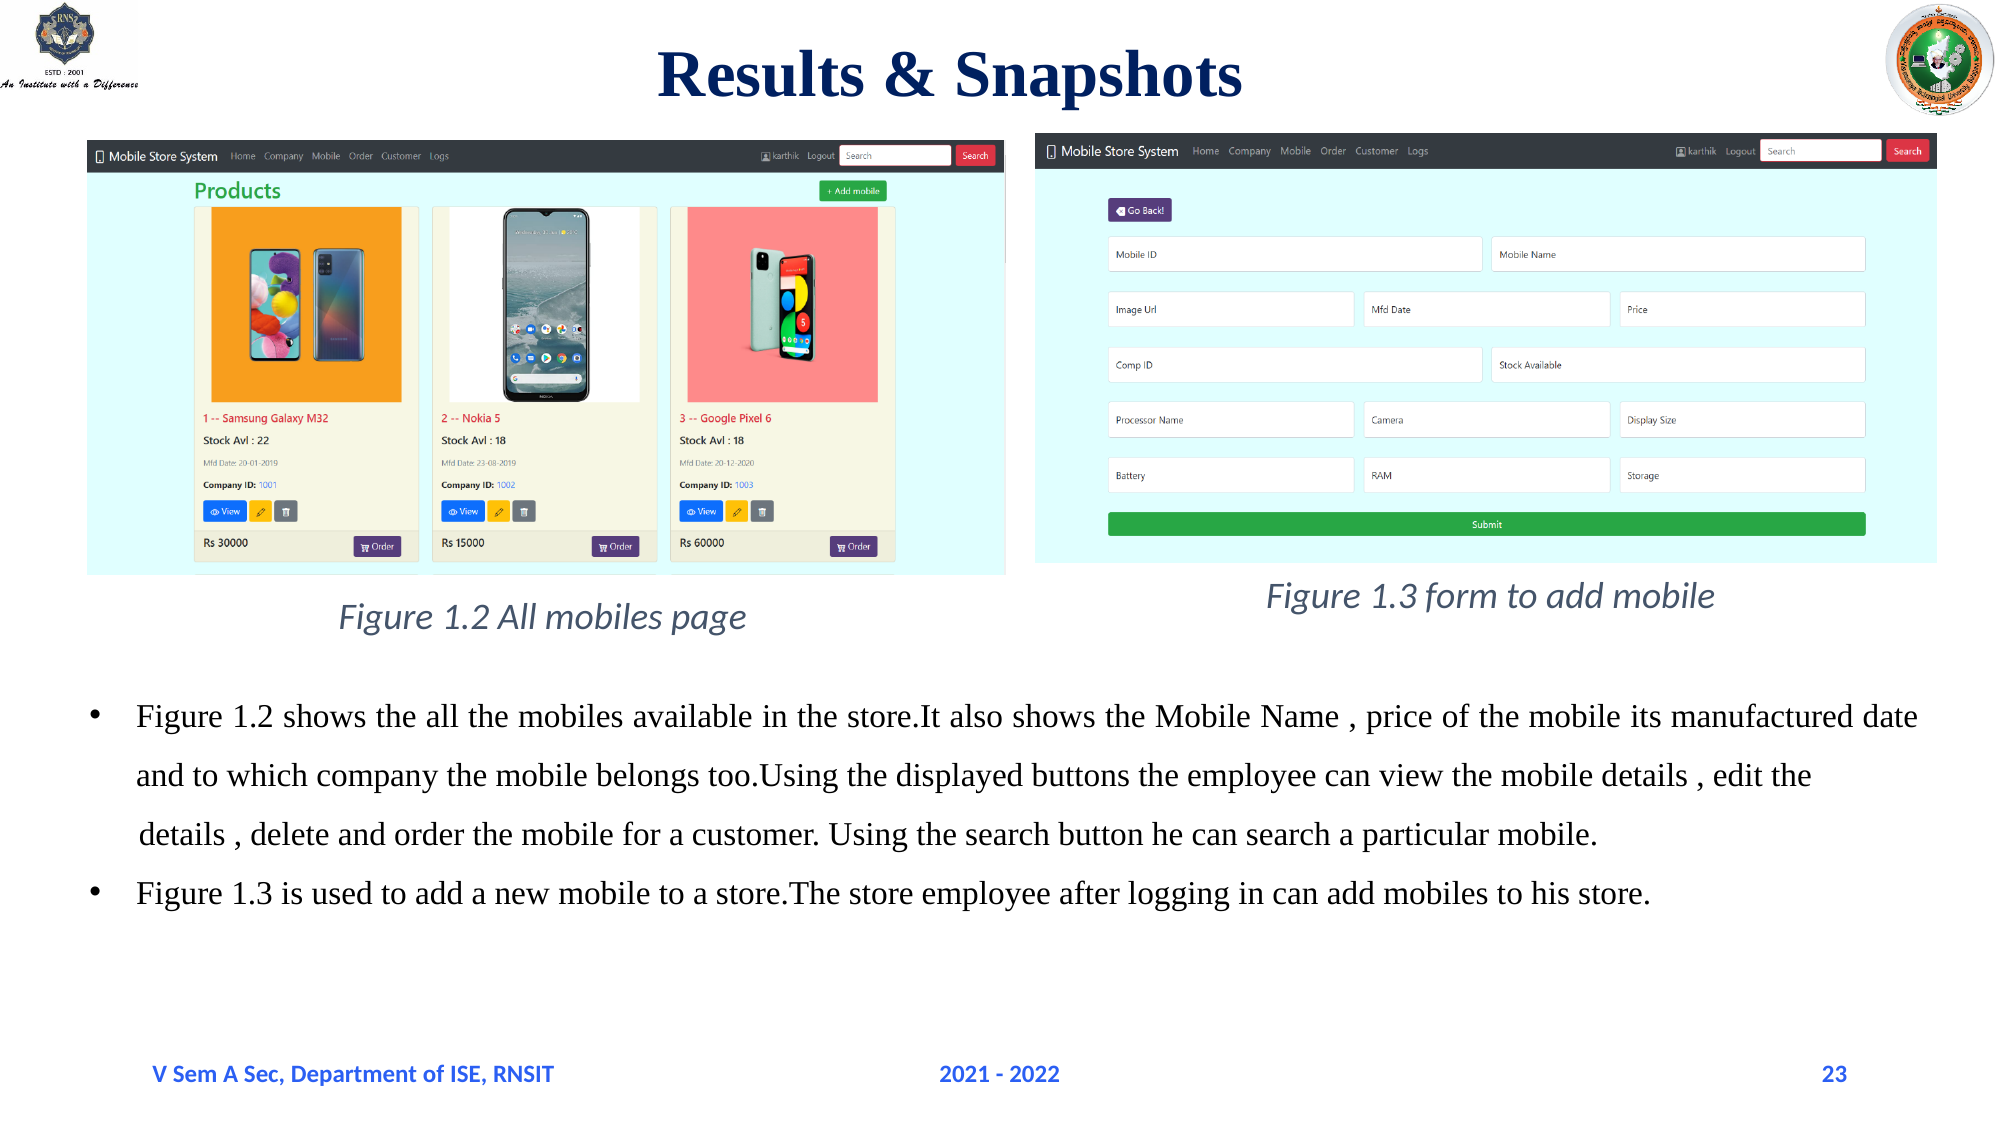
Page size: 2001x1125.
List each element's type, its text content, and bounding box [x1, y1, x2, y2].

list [87, 140, 1006, 575]
title Results & Snapshots [338, 31, 1564, 149]
text_box Figure 1.3 form to add mobile [886, 564, 1913, 624]
text_box Figure 1.2 All mobiles page [0, 562, 772, 645]
picture [0, 0, 138, 90]
footer 2021 - 2022 [662, 1042, 1338, 1103]
slide_number 23 [1412, 1042, 1863, 1103]
text_box Figure 1.2 shows the all the mobiles available in the store.It also shows the Mobile Name , price of the mobile its manufactured date and to which company the mobile belongs too.Using the displayed buttons the employee can view the mobile details , edit the details , delete and order the mobile for a customer. Using the search button he can search a particular mobile. Figure 1.3 is used to add a new mobile to a store.The store employee after logging in can add mobiles to his store. [74, 667, 1937, 971]
slide_number V Sem A Sec, Department of ISE, RNSIT [137, 1042, 662, 1103]
picture [1035, 133, 1937, 563]
picture [1882, 2, 1997, 117]
